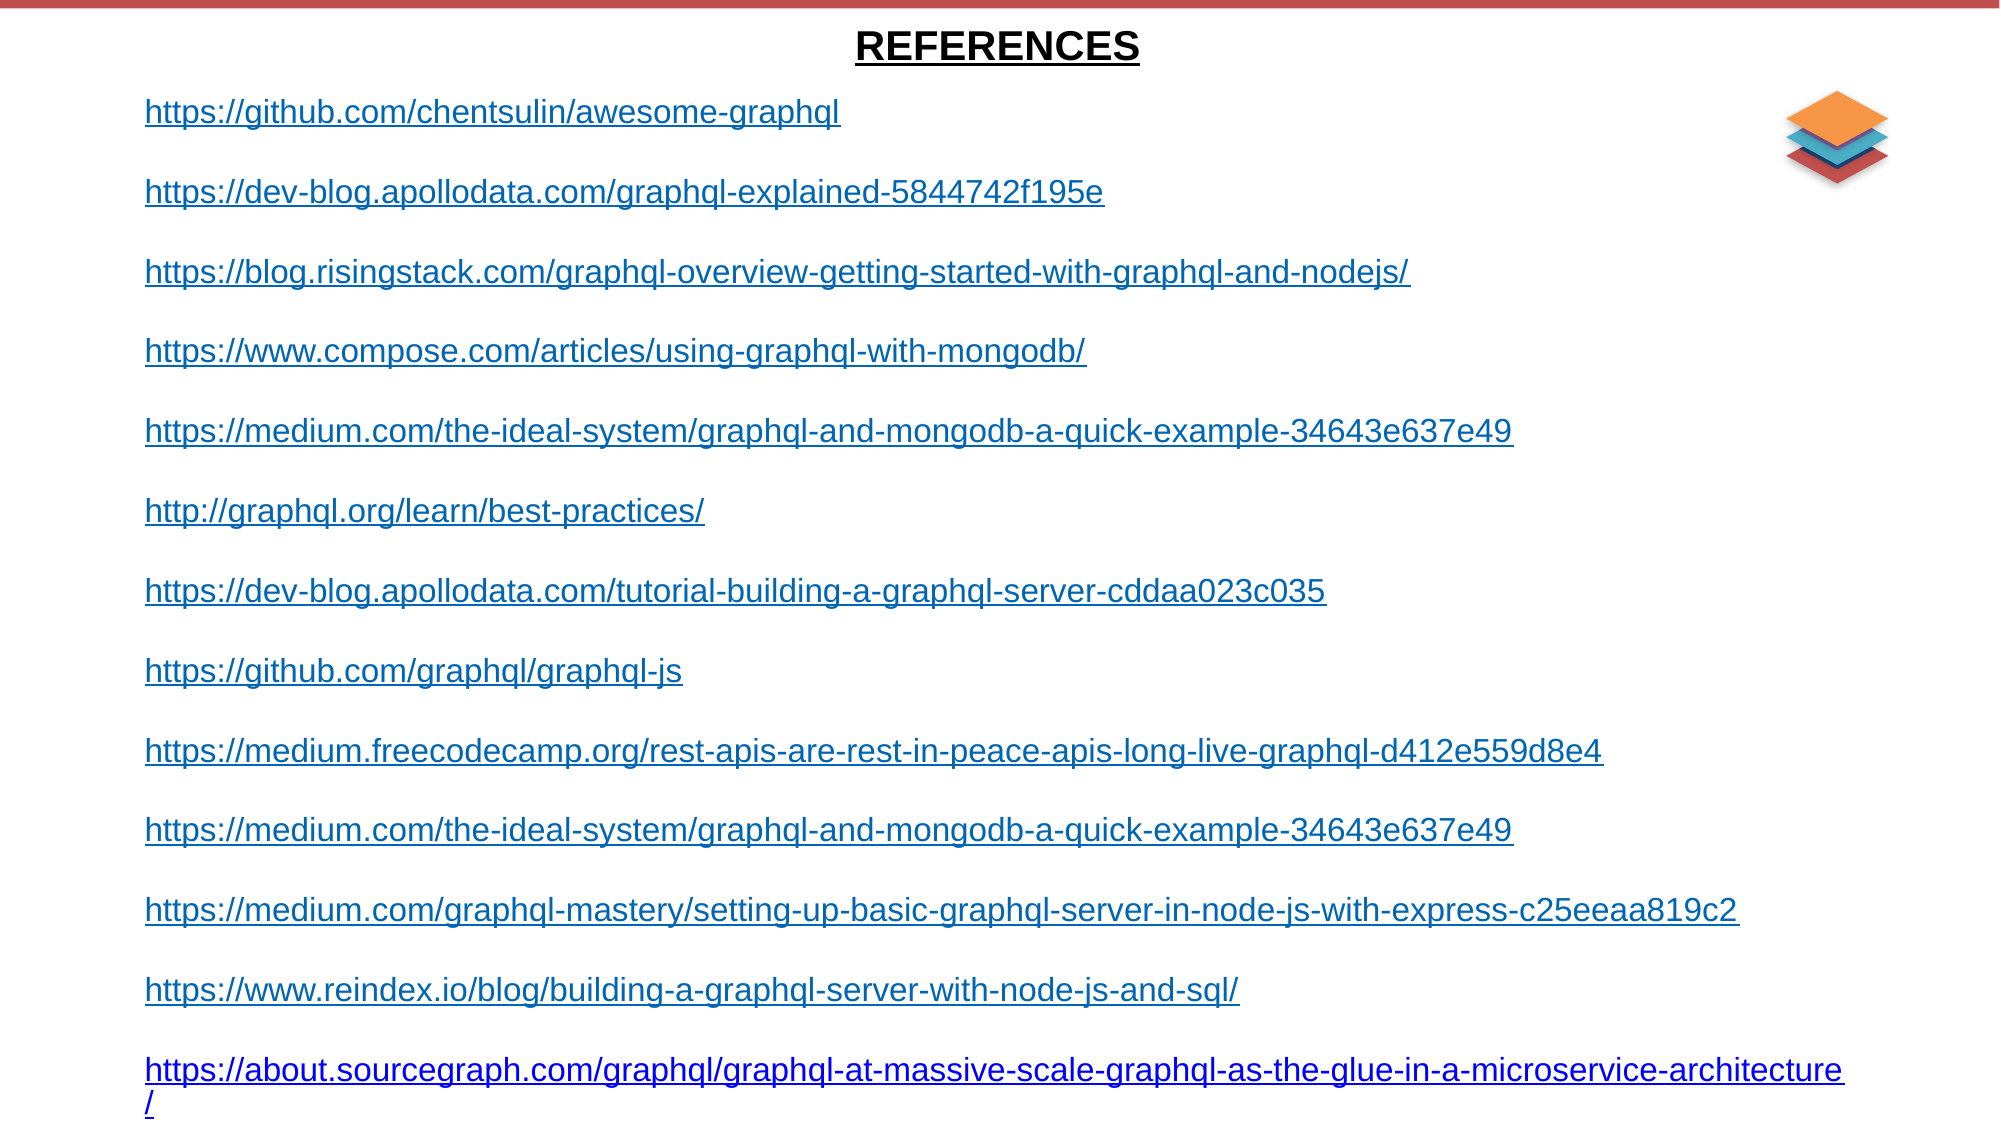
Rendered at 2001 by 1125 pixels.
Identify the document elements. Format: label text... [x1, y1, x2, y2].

text_box https://github.com/chentsulin/awesome-graphql https://dev-blog.apollodata.com/graphql-explained-5844742f195e https://blog.risingstack.com/graphql-overview-getting-started-with-graphql-and-nodejs/ https://www.compose.com/articles/using-graphql-with-mongodb/ https://medium.com/the-ideal-system/graphql-and-mongodb-a-quick-example-34643e637e49 http://graphql.org/learn/best-practices/ https://dev-blog.apollodata.com/tutorial-building-a-graphql-server-cddaa023c035 https://github.com/graphql/graphql-js https://medium.freecodecamp.org/rest-apis-are-rest-in-peace-apis-long-live-graphql-d412e559d8e4 https://medium.com/the-ideal-system/graphql-and-mongodb-a-quick-example-34643e637e49 https://medium.com/graphql-mastery/setting-up-basic-graphql-server-in-node-js-with-express-c25eeaa819c2 https://www.reindex.io/blog/building-a-graphql-server-with-node-js-and-sql/ https://about.sourcegraph.com/graphql/graphql-at-massive-scale-graphql-as-the-glue-in-a-microservice-architecture/ [129, 82, 1866, 727]
text_box REFERENCES [82, 11, 1913, 91]
